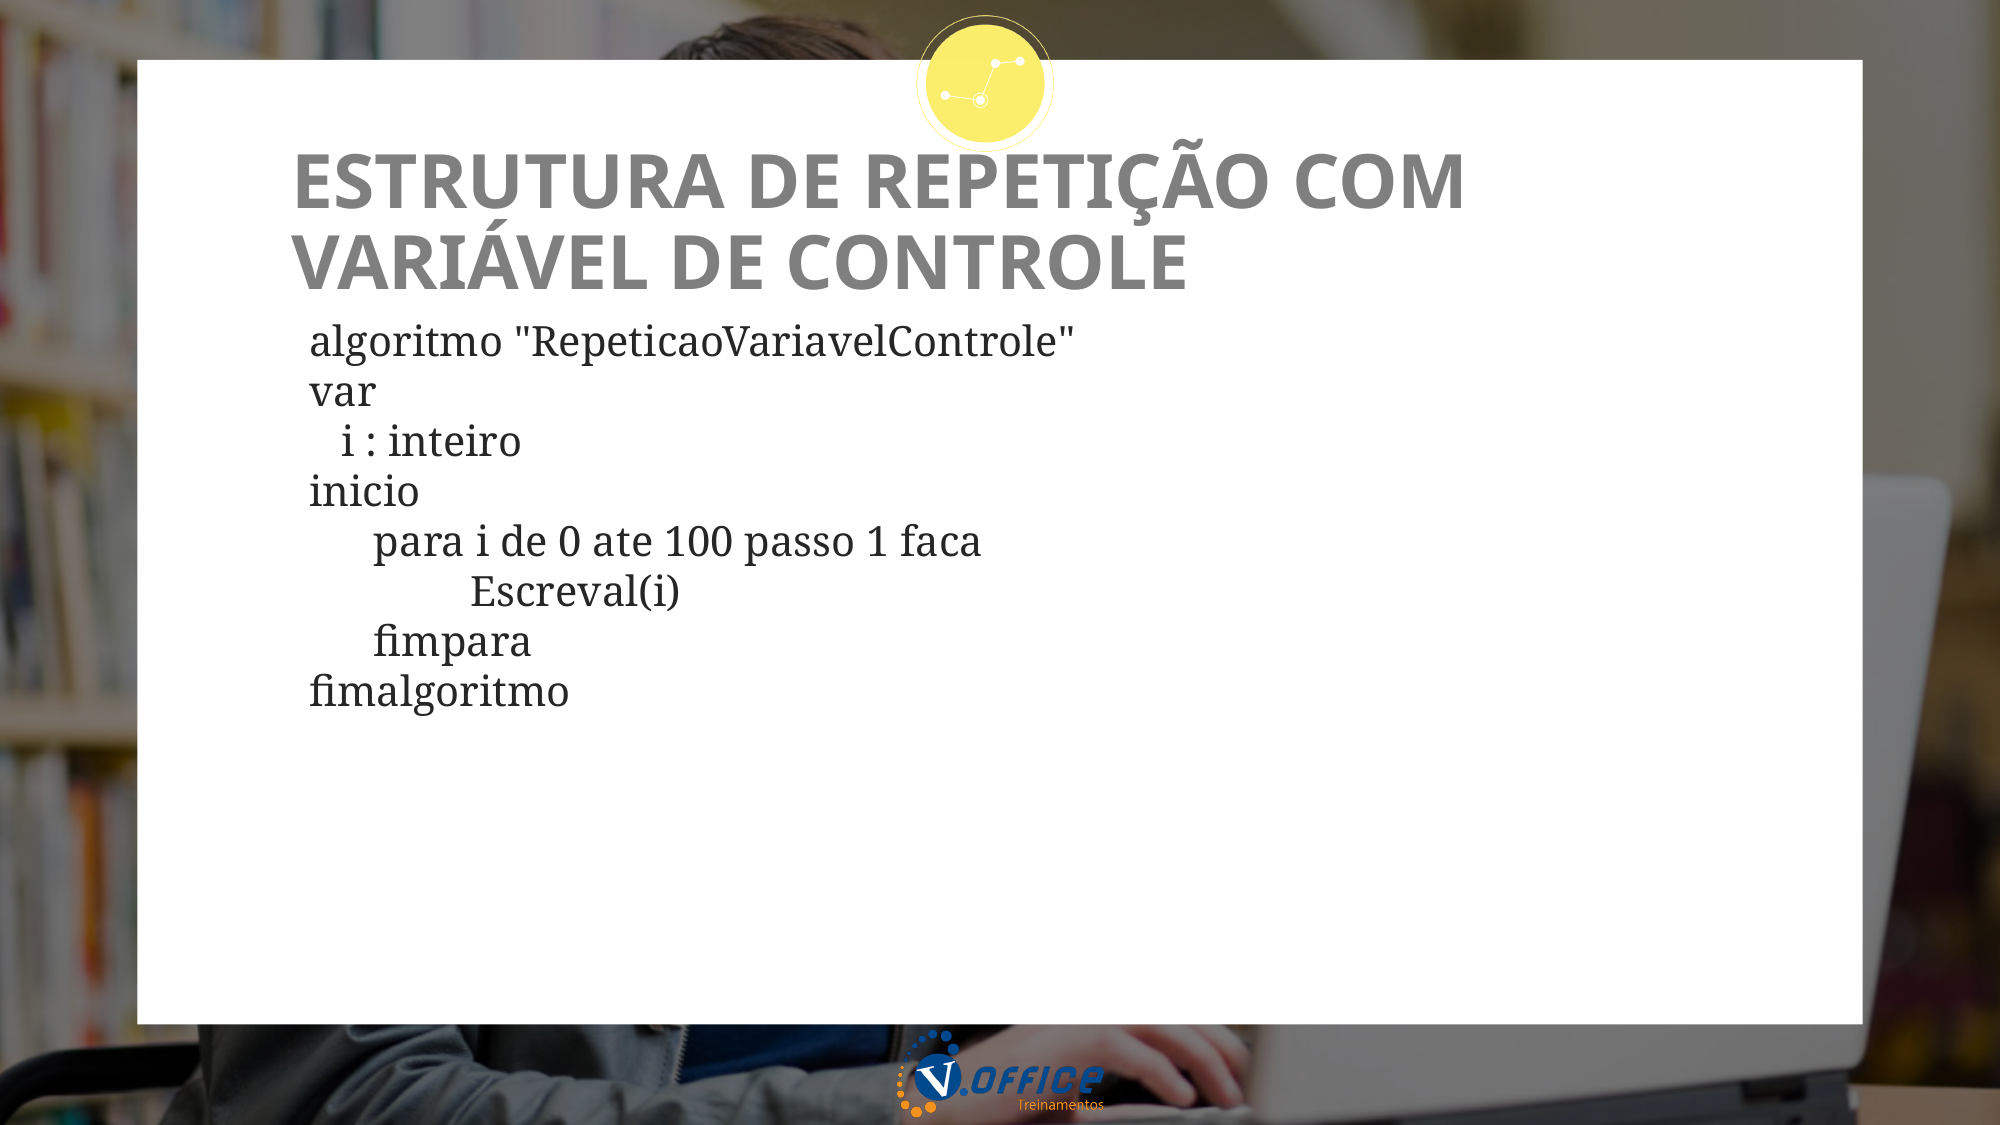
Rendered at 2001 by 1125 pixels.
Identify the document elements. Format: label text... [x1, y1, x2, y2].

picture [0, 0, 2000, 1125]
list algoritmo "RepeticaoVariavelControle" var i : inteiro inicio para i de 0 ate 100 passo 1 faca Escreval(i) fimpara fimalgoritmo [294, 306, 1706, 1098]
title ESTRUTURA DE REPETIÇÃO COM VARIÁVEL DE CONTROLE [276, 116, 1587, 334]
